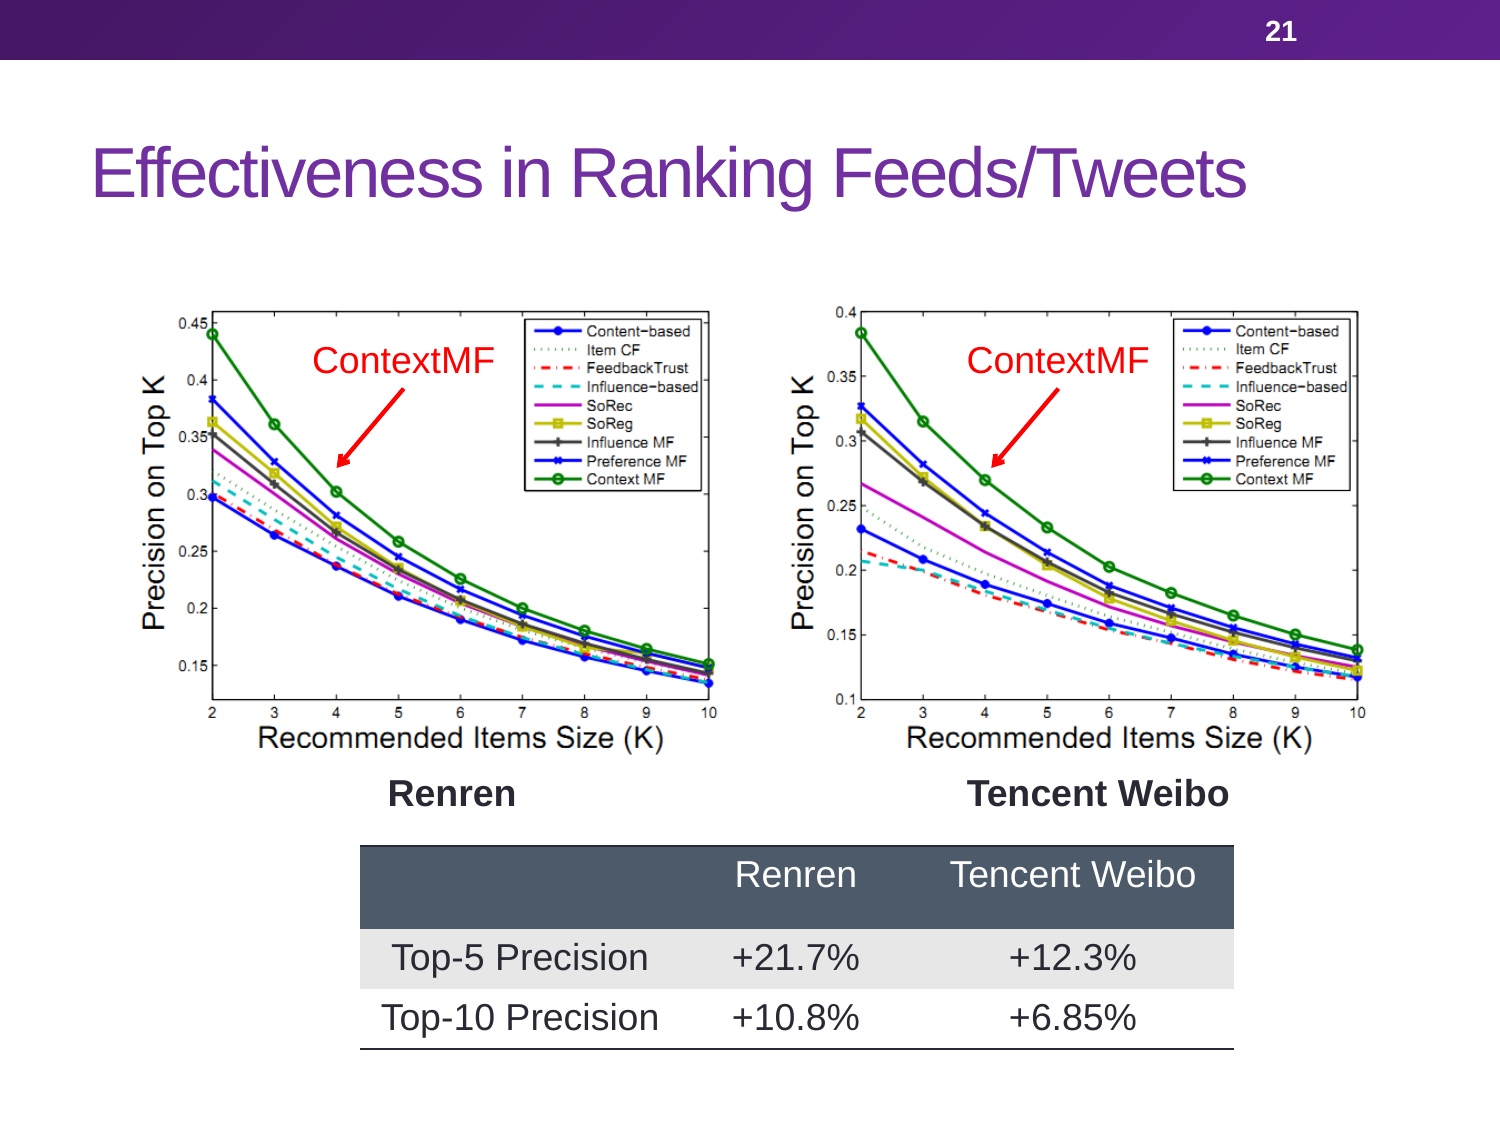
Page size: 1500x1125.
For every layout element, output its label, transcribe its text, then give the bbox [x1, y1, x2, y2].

slide_number 21 [1250, 3, 1425, 57]
table_header [360, 847, 680, 929]
table_header Tencent Weibo [912, 847, 1234, 929]
table_cell Top-5 Precision [360, 929, 680, 989]
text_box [990, 389, 1059, 469]
picture [135, 302, 1373, 758]
table_cell +10.8% [680, 989, 912, 1048]
table_cell +12.3% [912, 929, 1234, 989]
table_header Renren [680, 847, 912, 929]
table_cell +6.85% [912, 989, 1234, 1048]
table_cell +21.7% [680, 929, 912, 989]
table_cell Top-10 Precision [360, 989, 680, 1048]
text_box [336, 389, 404, 469]
title Effectiveness in Ranking Feeds/Tweets [75, 87, 1425, 250]
text_box Renren [372, 767, 532, 821]
text_box Tencent Weibo [952, 767, 1246, 821]
